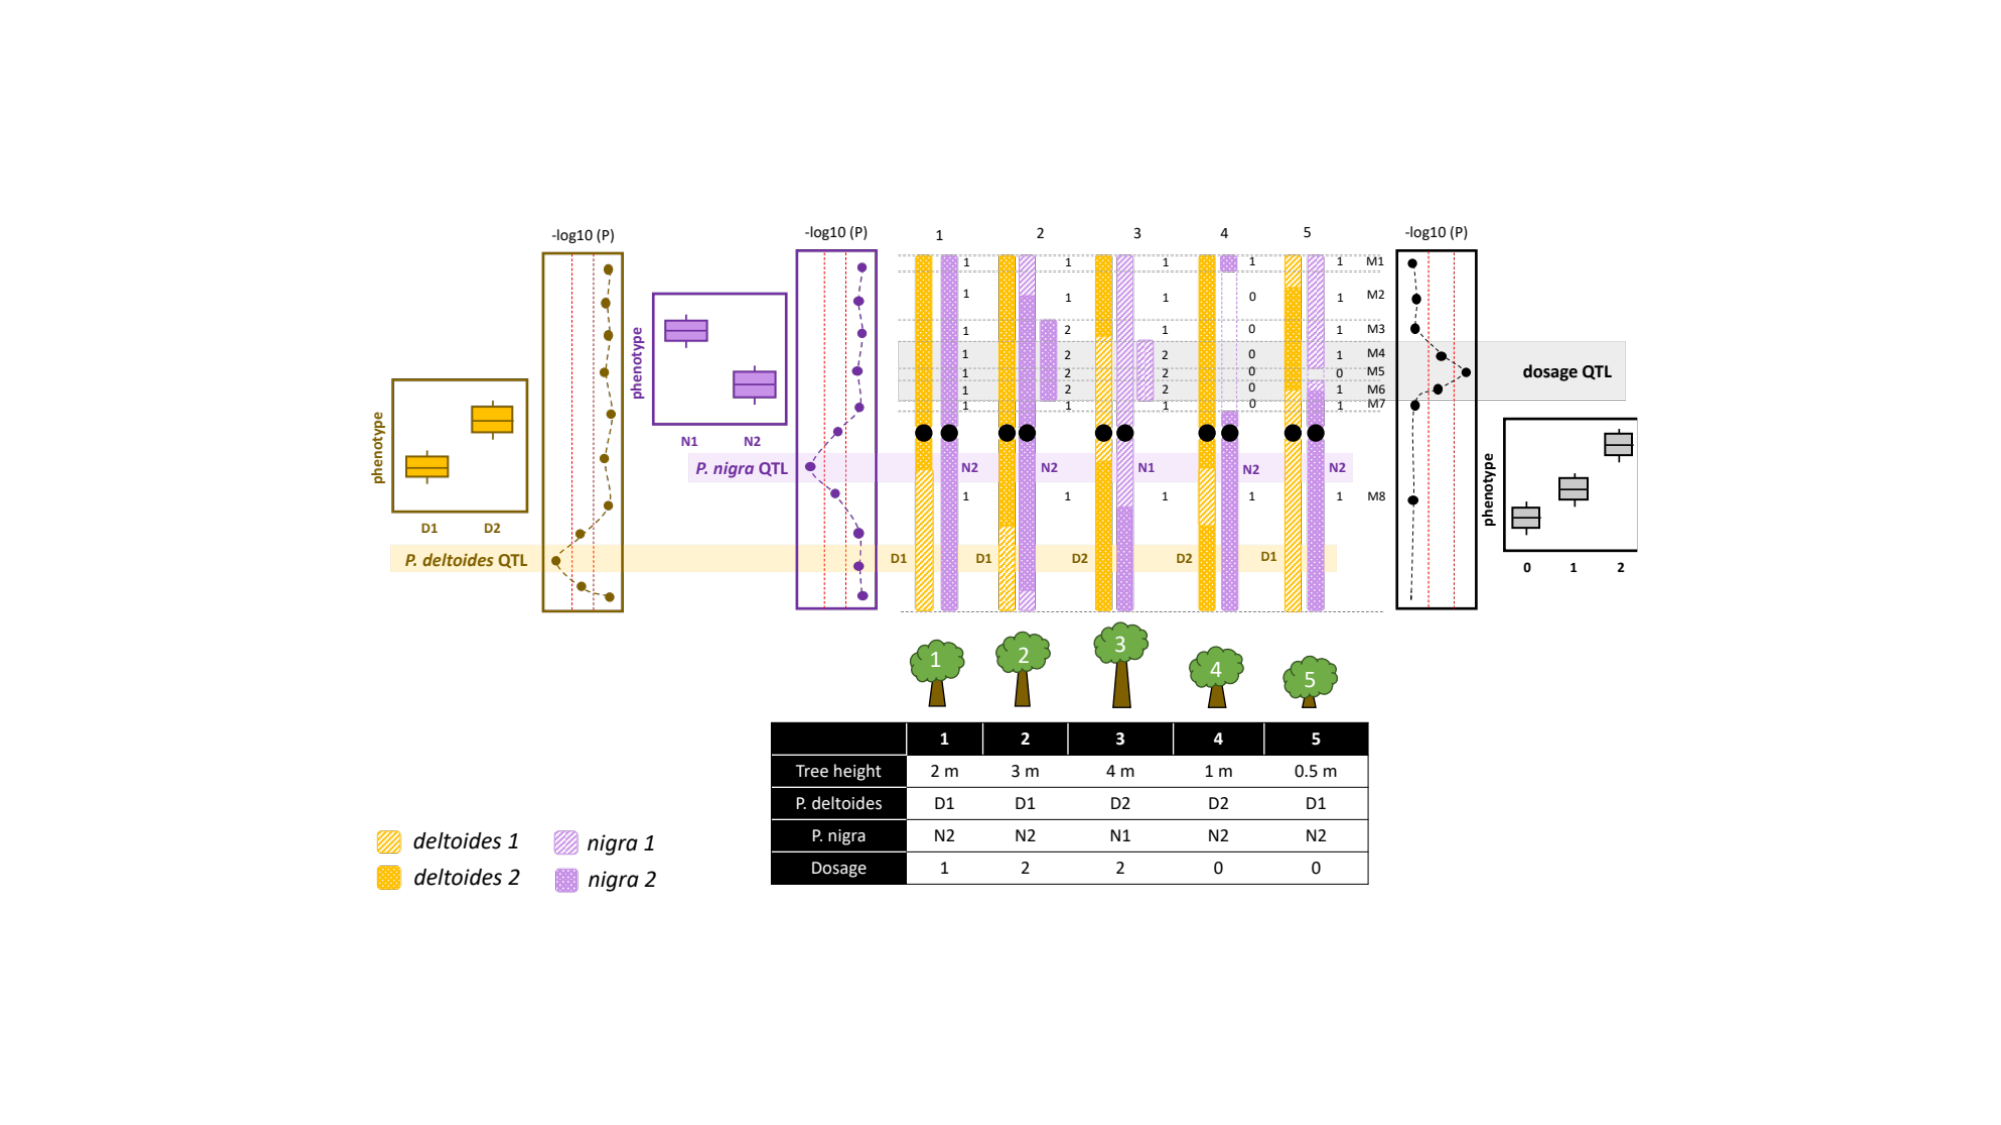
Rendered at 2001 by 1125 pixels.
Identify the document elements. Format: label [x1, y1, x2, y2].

picture [362, 217, 1638, 908]
